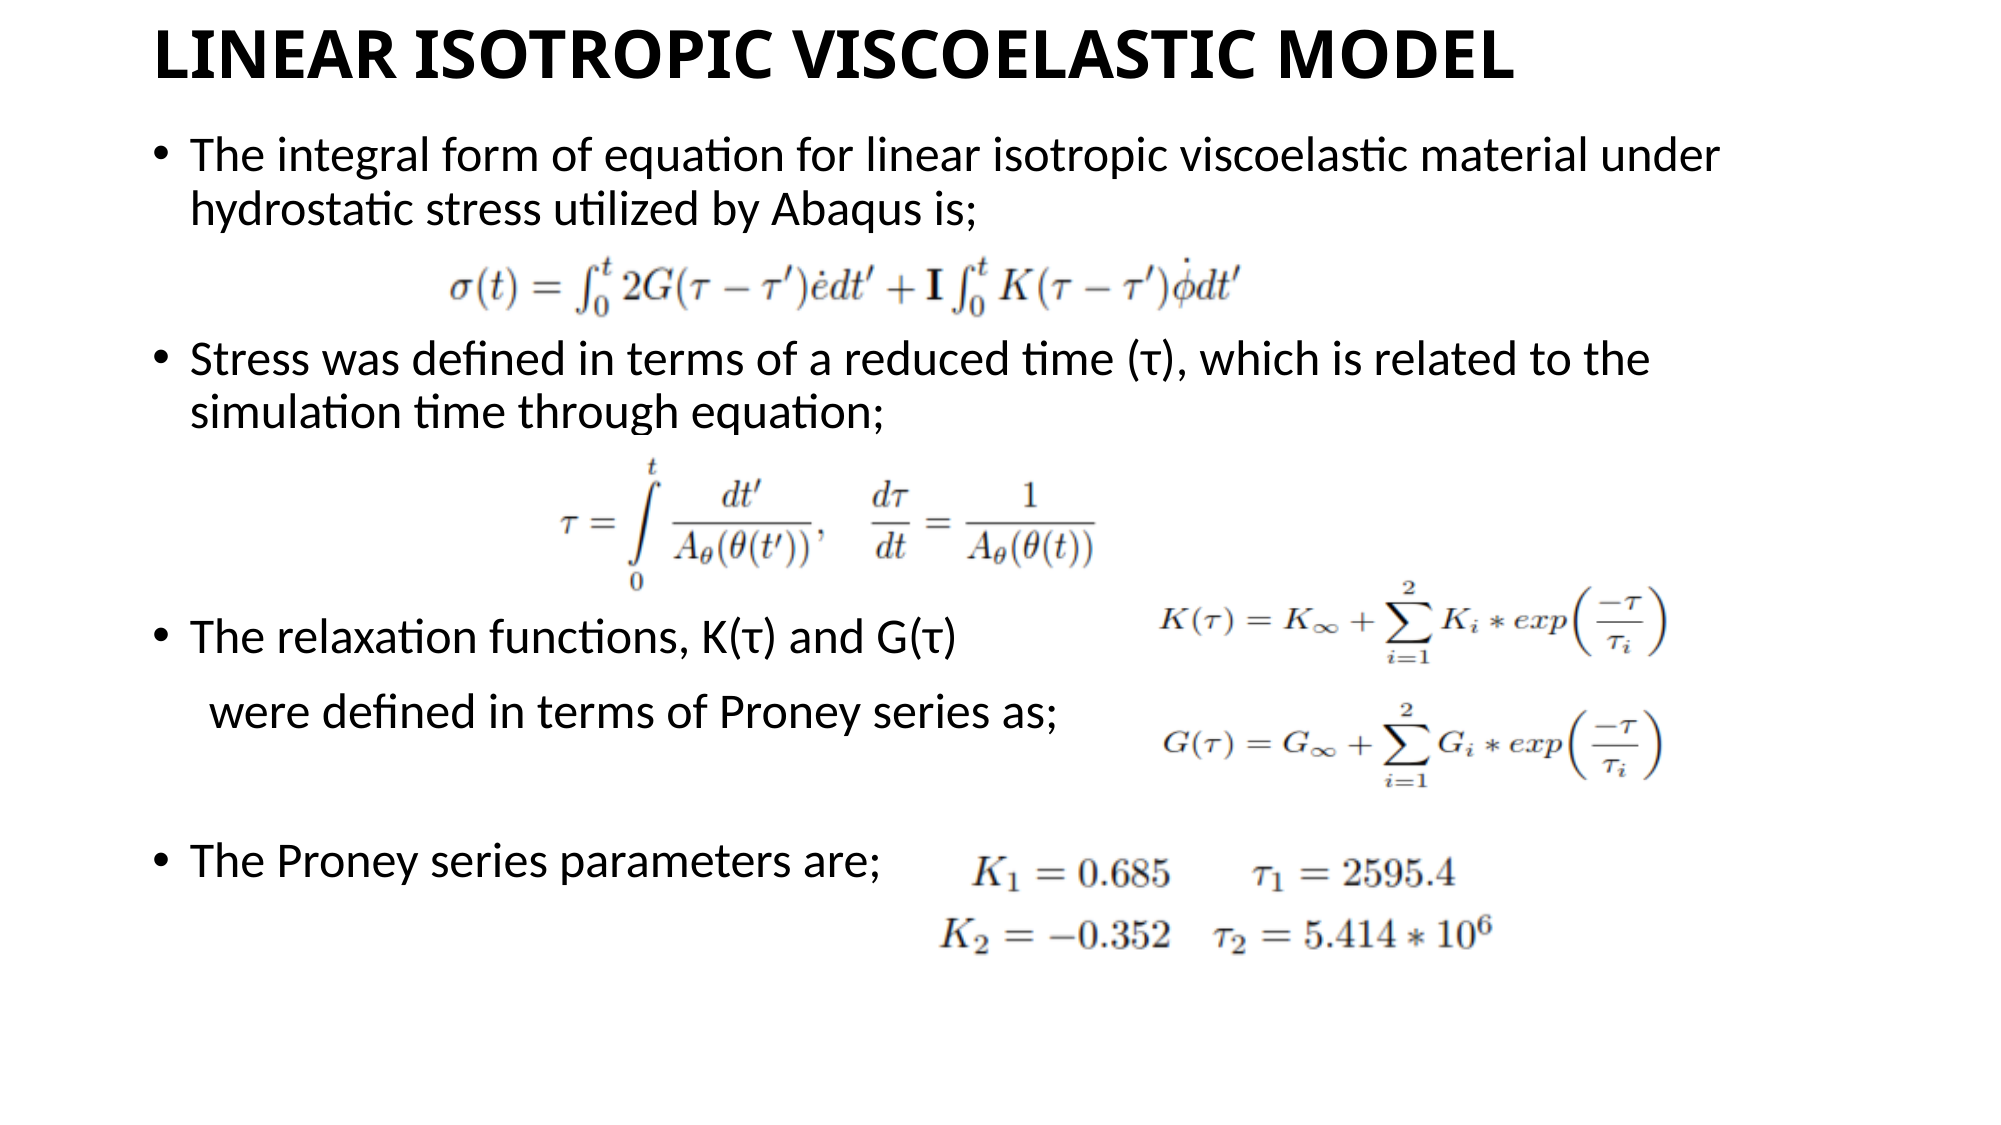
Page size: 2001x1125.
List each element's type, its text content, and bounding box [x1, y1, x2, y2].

title LINEAR ISOTROPIC VISCOELASTIC MODEL [137, 0, 1863, 120]
picture [547, 435, 1134, 616]
picture [1149, 575, 1684, 799]
picture [929, 824, 1503, 991]
picture [429, 239, 1252, 335]
list The integral form of equation for linear isotropic viscoelastic material under hydrostatic stress utilized by Abaqus is; Stress was defined in terms of a reduced time (τ), which is related to the simulation time through equation; The relaxation functions, K(τ) and G(τ) were defined in terms of Proney series as; The Proney series parameters are; [137, 120, 1863, 1057]
